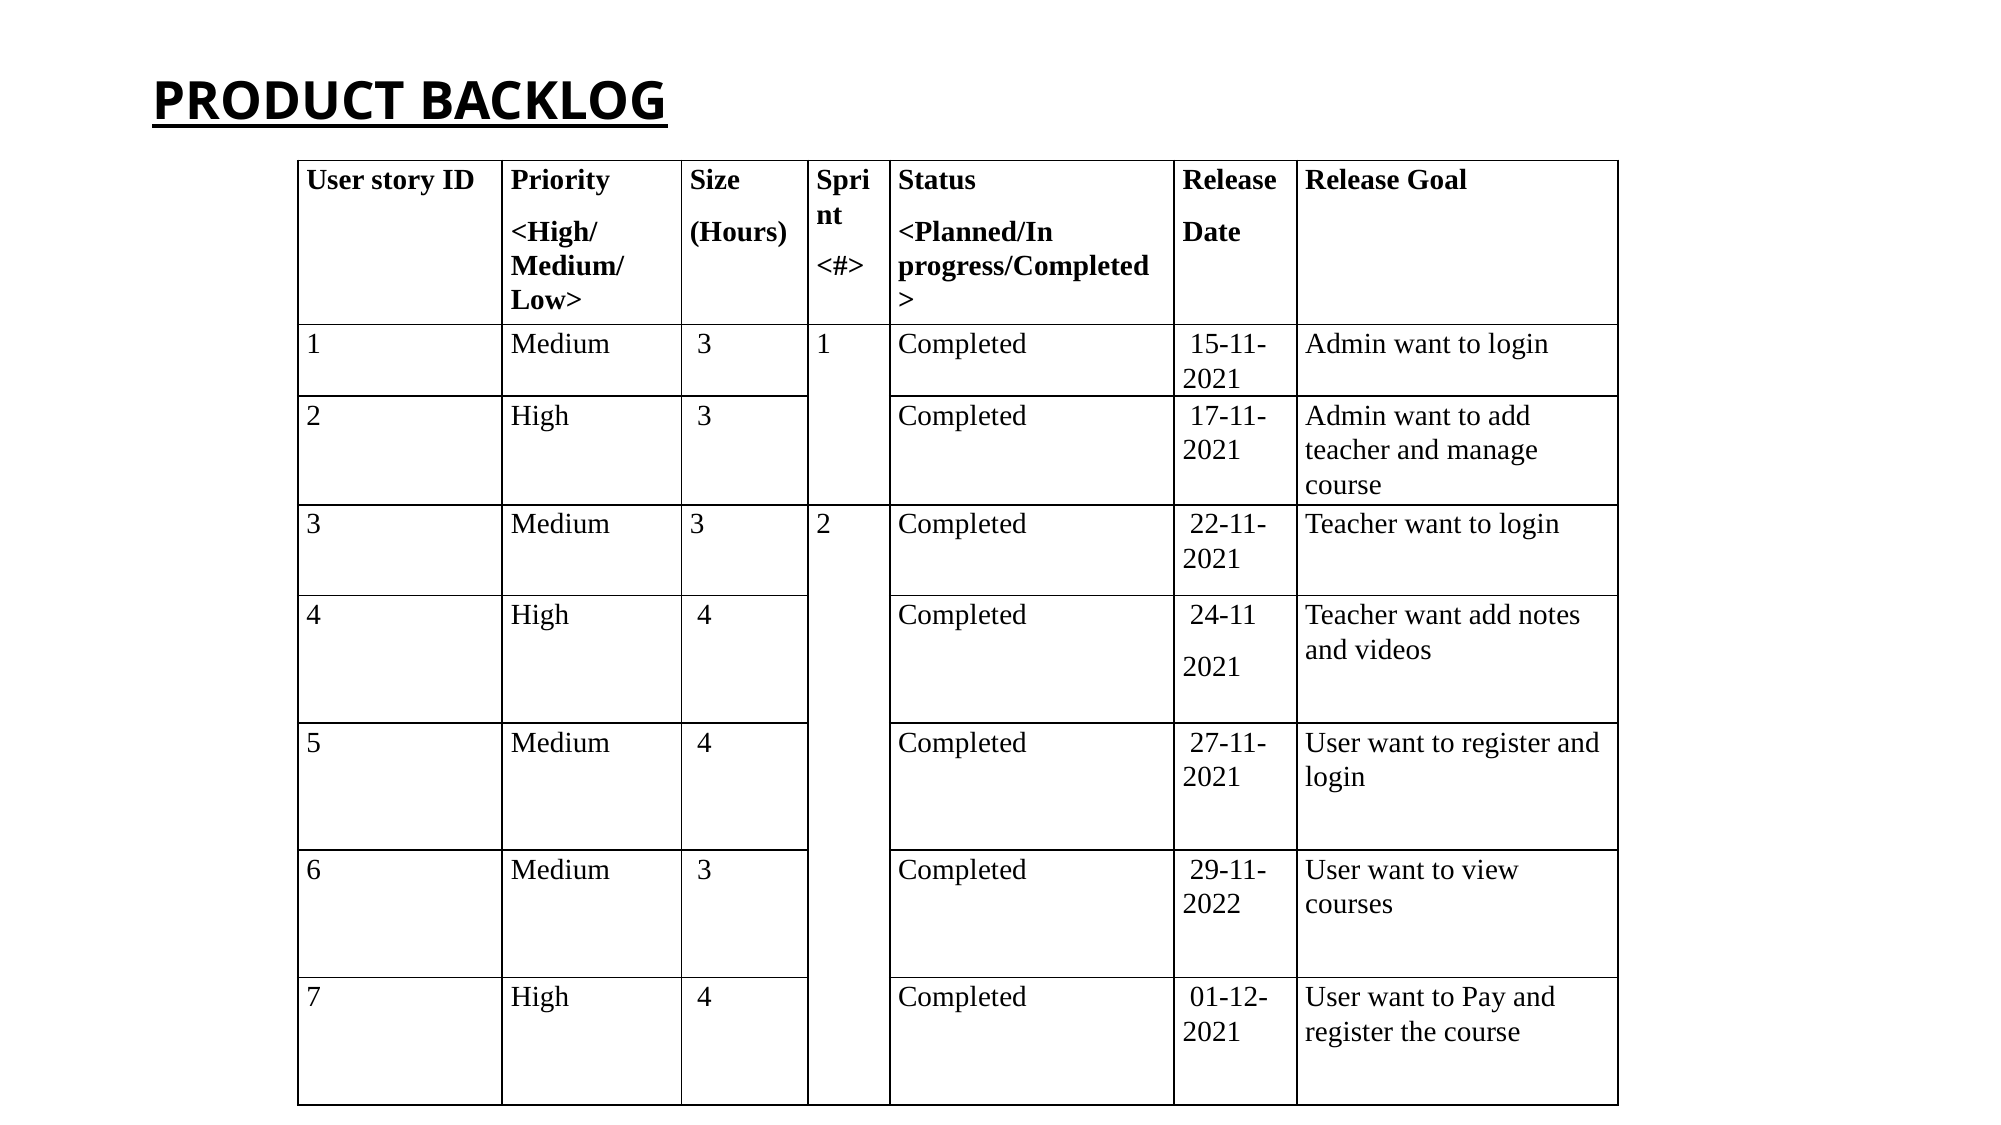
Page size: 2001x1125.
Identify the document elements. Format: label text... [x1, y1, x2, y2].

table_cell Medium [503, 724, 681, 849]
table_cell 4 [299, 596, 501, 722]
table_cell Teacher want add notes and videos [1298, 596, 1617, 722]
table_cell 7 [299, 978, 501, 1104]
table_cell 2 [809, 506, 889, 1104]
table_cell Completed [891, 596, 1173, 722]
table_cell 6 [299, 851, 501, 977]
table_cell 1 [299, 325, 501, 395]
table_cell 27-11-2021 [1175, 724, 1296, 849]
table_cell 15-11-2021 [1175, 325, 1296, 395]
table_cell 4 [682, 724, 807, 849]
table_cell 3 [682, 851, 807, 977]
table_cell 29-11-2022 [1175, 851, 1296, 977]
table_cell Medium [503, 325, 681, 395]
table_cell 24-11 2021 [1175, 596, 1296, 722]
table_cell Completed [891, 978, 1173, 1104]
list [0, 160, 2000, 1125]
table_cell 01-12-2021 [1175, 978, 1296, 1104]
table_cell 3 [682, 506, 807, 595]
table_cell User want to view courses [1298, 851, 1617, 977]
table_cell User want to register and login [1298, 724, 1617, 849]
table_cell User want to Pay and register the course [1298, 978, 1617, 1104]
table_header User story ID [299, 161, 501, 324]
table_cell 5 [299, 724, 501, 849]
table_cell Teacher want to login [1298, 506, 1617, 595]
table_cell Completed [891, 397, 1173, 504]
table_header Release Date [1175, 161, 1296, 324]
table_cell 3 [682, 397, 807, 504]
table_cell 3 [682, 325, 807, 395]
table_cell Completed [891, 851, 1173, 977]
table_cell 4 [682, 596, 807, 722]
table_cell Completed [891, 724, 1173, 849]
table_cell 4 [682, 978, 807, 1104]
table_cell Admin want to login [1298, 325, 1617, 395]
table_cell Admin want to add teacher and manage course [1298, 397, 1617, 504]
table_header Status <Planned/In progress/Completed> [891, 161, 1173, 324]
table_cell Medium [503, 851, 681, 977]
table_cell High [503, 978, 681, 1104]
table_cell 1 [809, 325, 889, 504]
table_cell High [503, 397, 681, 504]
table_cell 17-11-2021 [1175, 397, 1296, 504]
table_cell 2 [299, 397, 501, 504]
table_header Priority <High/Medium/Low> [503, 161, 681, 324]
table_cell Completed [891, 325, 1173, 395]
table_cell Medium [503, 506, 681, 595]
table_cell 3 [299, 506, 501, 595]
table_cell 22-11-2021 [1175, 506, 1296, 595]
table_cell Completed [891, 506, 1173, 595]
title PRODUCT BACKLOG [137, 59, 689, 146]
table_header Release Goal [1298, 161, 1617, 324]
table_header Size (Hours) [682, 161, 807, 324]
table_cell High [503, 596, 681, 722]
table_header Sprint <#> [809, 161, 889, 324]
